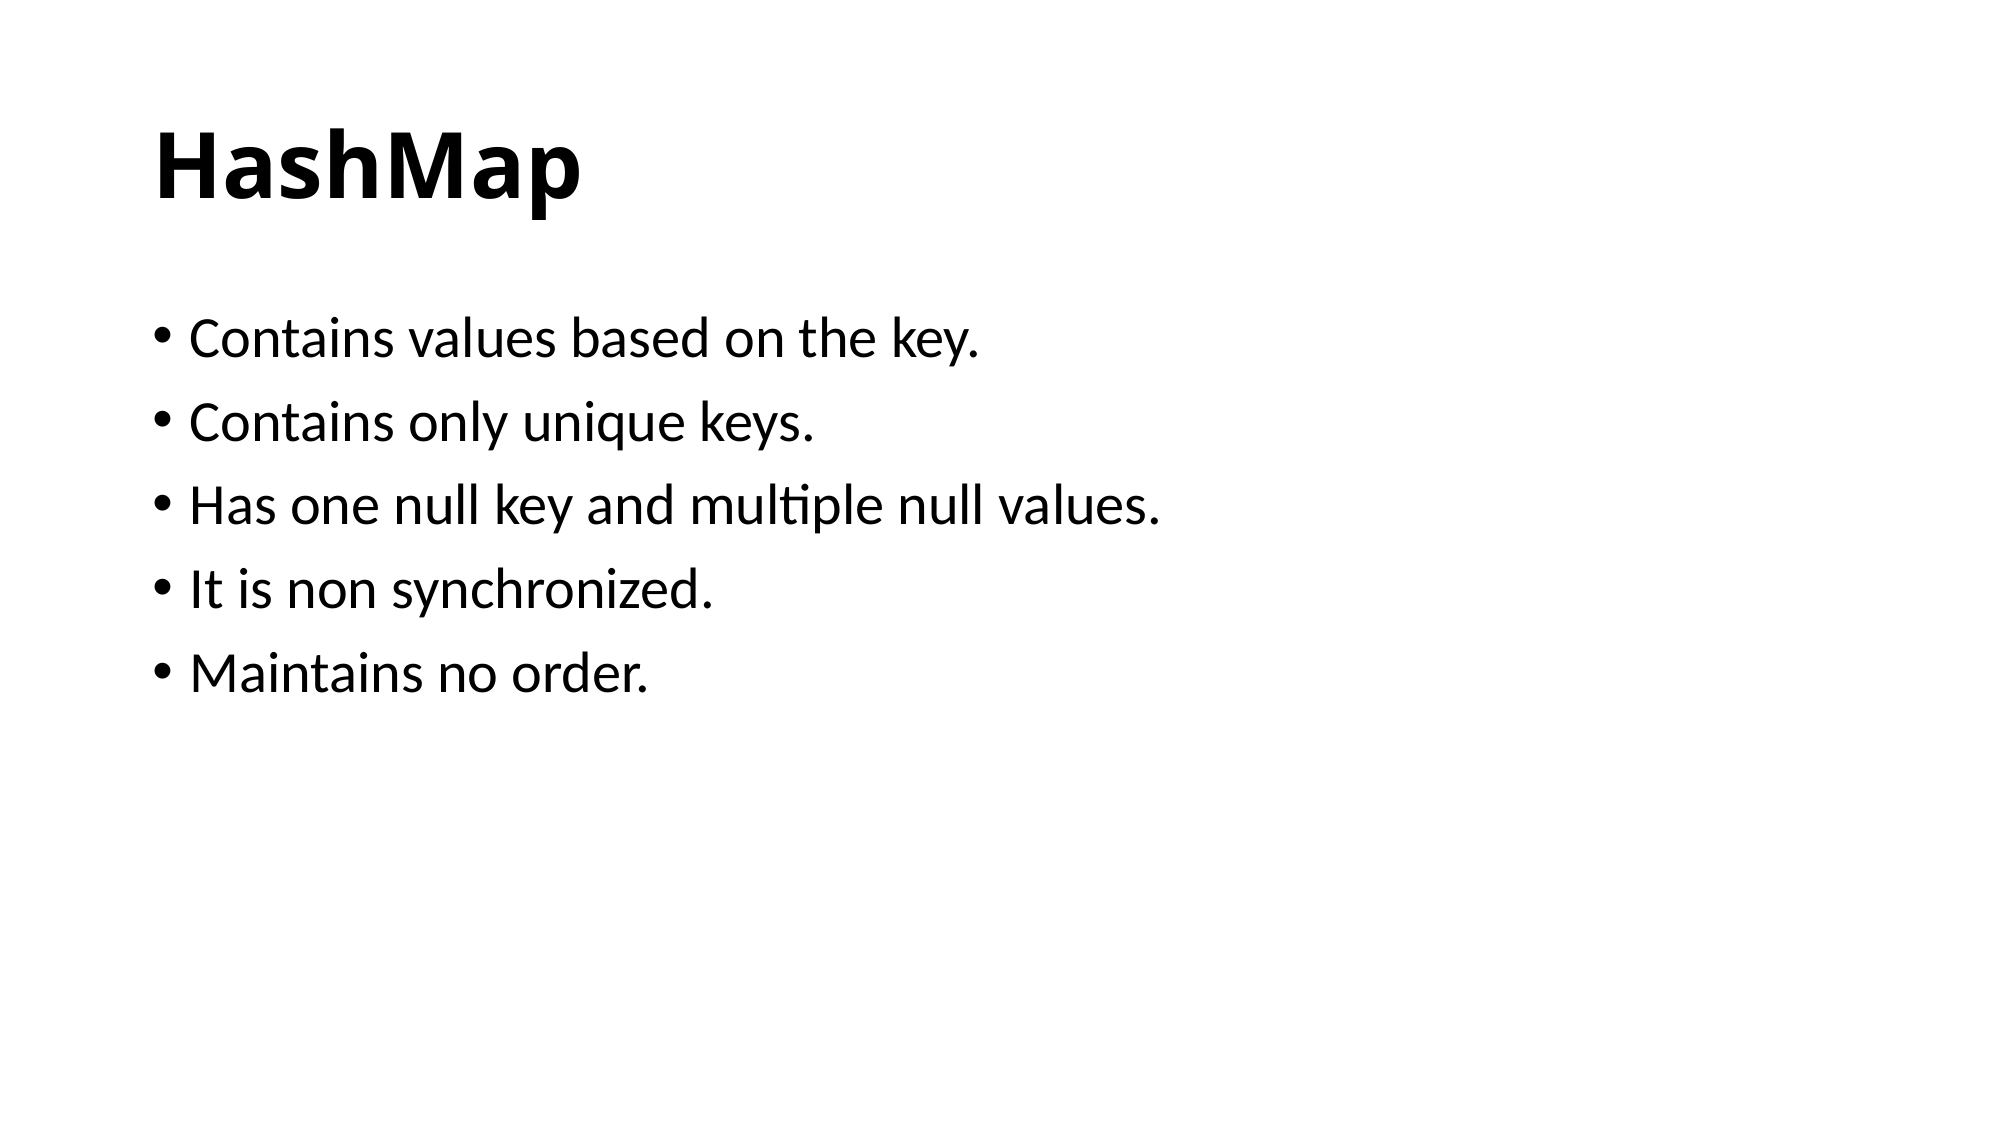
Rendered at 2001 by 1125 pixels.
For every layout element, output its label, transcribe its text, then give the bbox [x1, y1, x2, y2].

list Contains values based on the key. Contains only unique keys. Has one null key and multiple null values. It is non synchronized. Maintains no order. [137, 299, 1863, 1014]
title HashMap [137, 59, 1863, 278]
